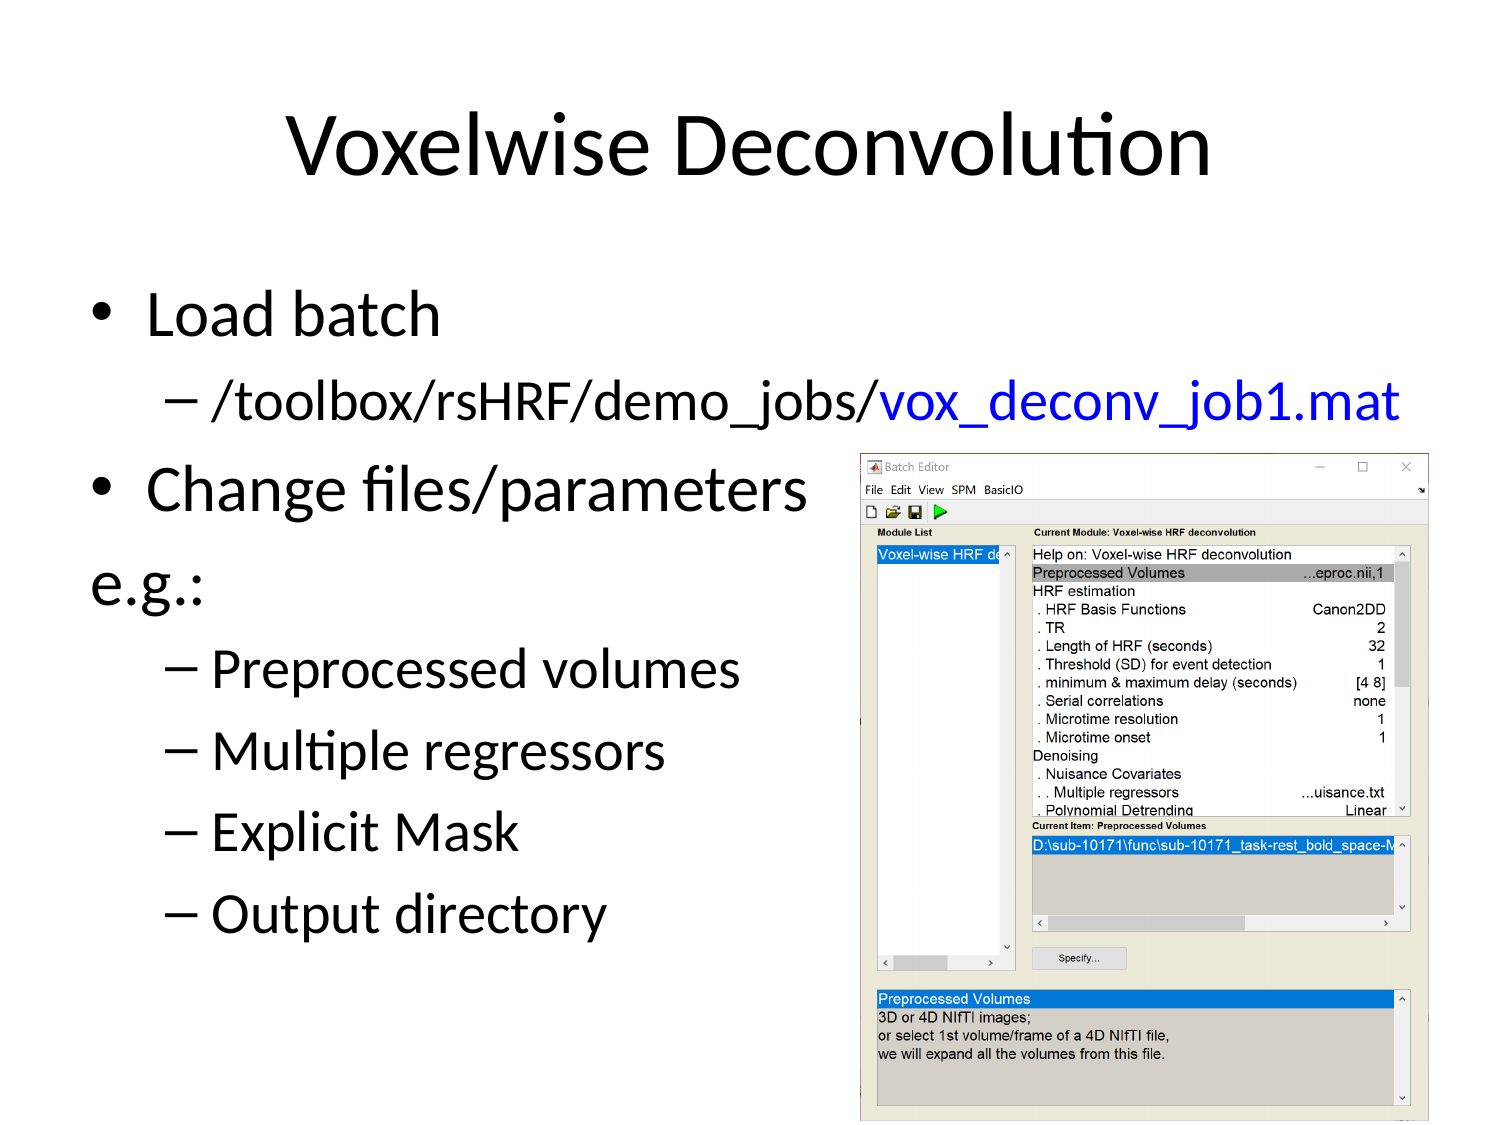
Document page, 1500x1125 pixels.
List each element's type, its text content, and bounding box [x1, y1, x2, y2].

list Load batch /toolbox/rsHRF/demo_jobs/vox_deconv_job1.mat Change files/parameters e.g.: Preprocessed volumes Multiple regressors Explicit Mask Output directory [75, 262, 1425, 1005]
picture [859, 452, 1430, 1121]
title Voxelwise Deconvolution [75, 45, 1425, 233]
